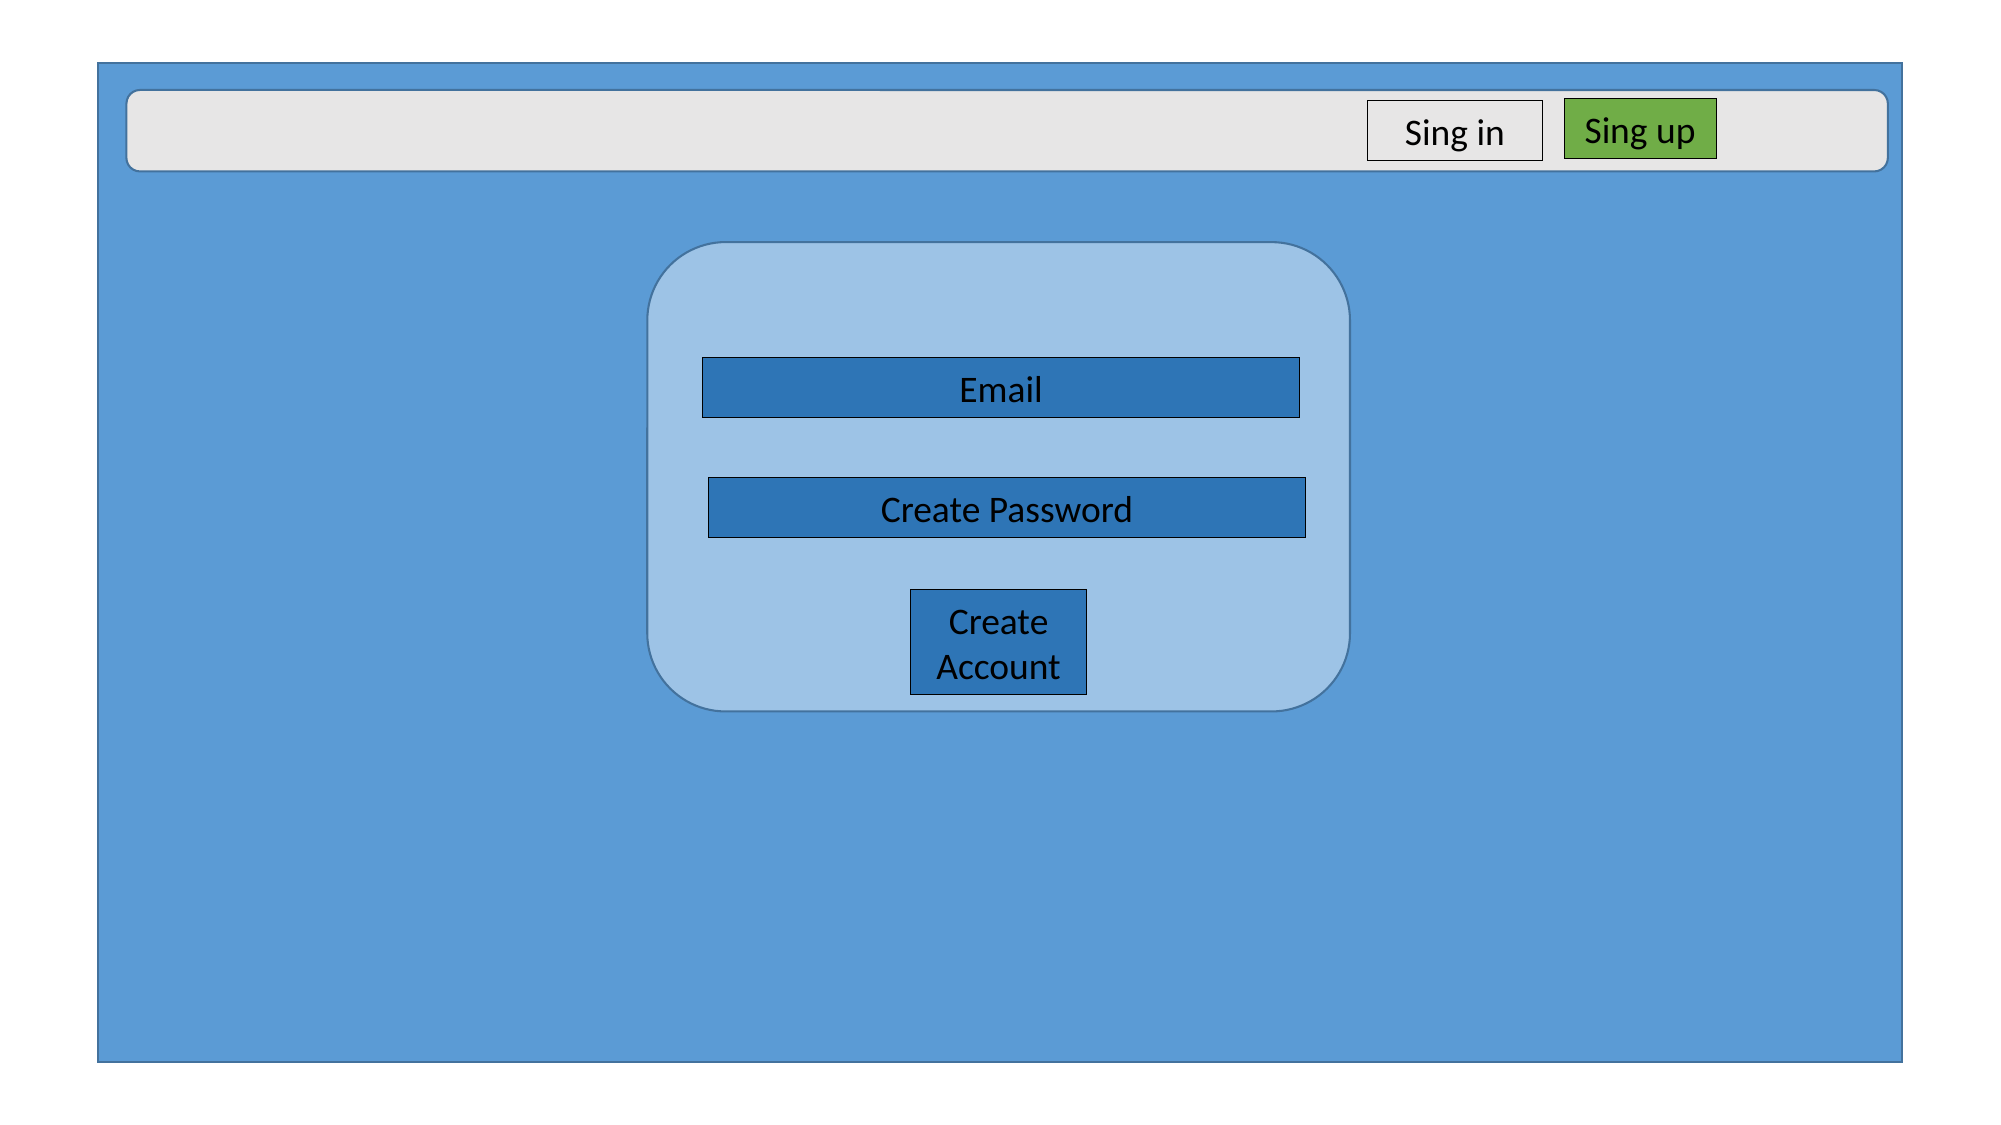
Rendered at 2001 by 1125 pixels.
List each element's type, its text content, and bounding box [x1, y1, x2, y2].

text_box Create Account [910, 589, 1087, 695]
text_box Create Password [708, 477, 1306, 538]
text_box Sing up [1564, 98, 1717, 159]
text_box [97, 62, 1903, 1063]
text_box Email [702, 357, 1300, 418]
text_box [646, 241, 1352, 713]
text_box [125, 88, 1889, 173]
text_box Sing in [1367, 100, 1543, 161]
